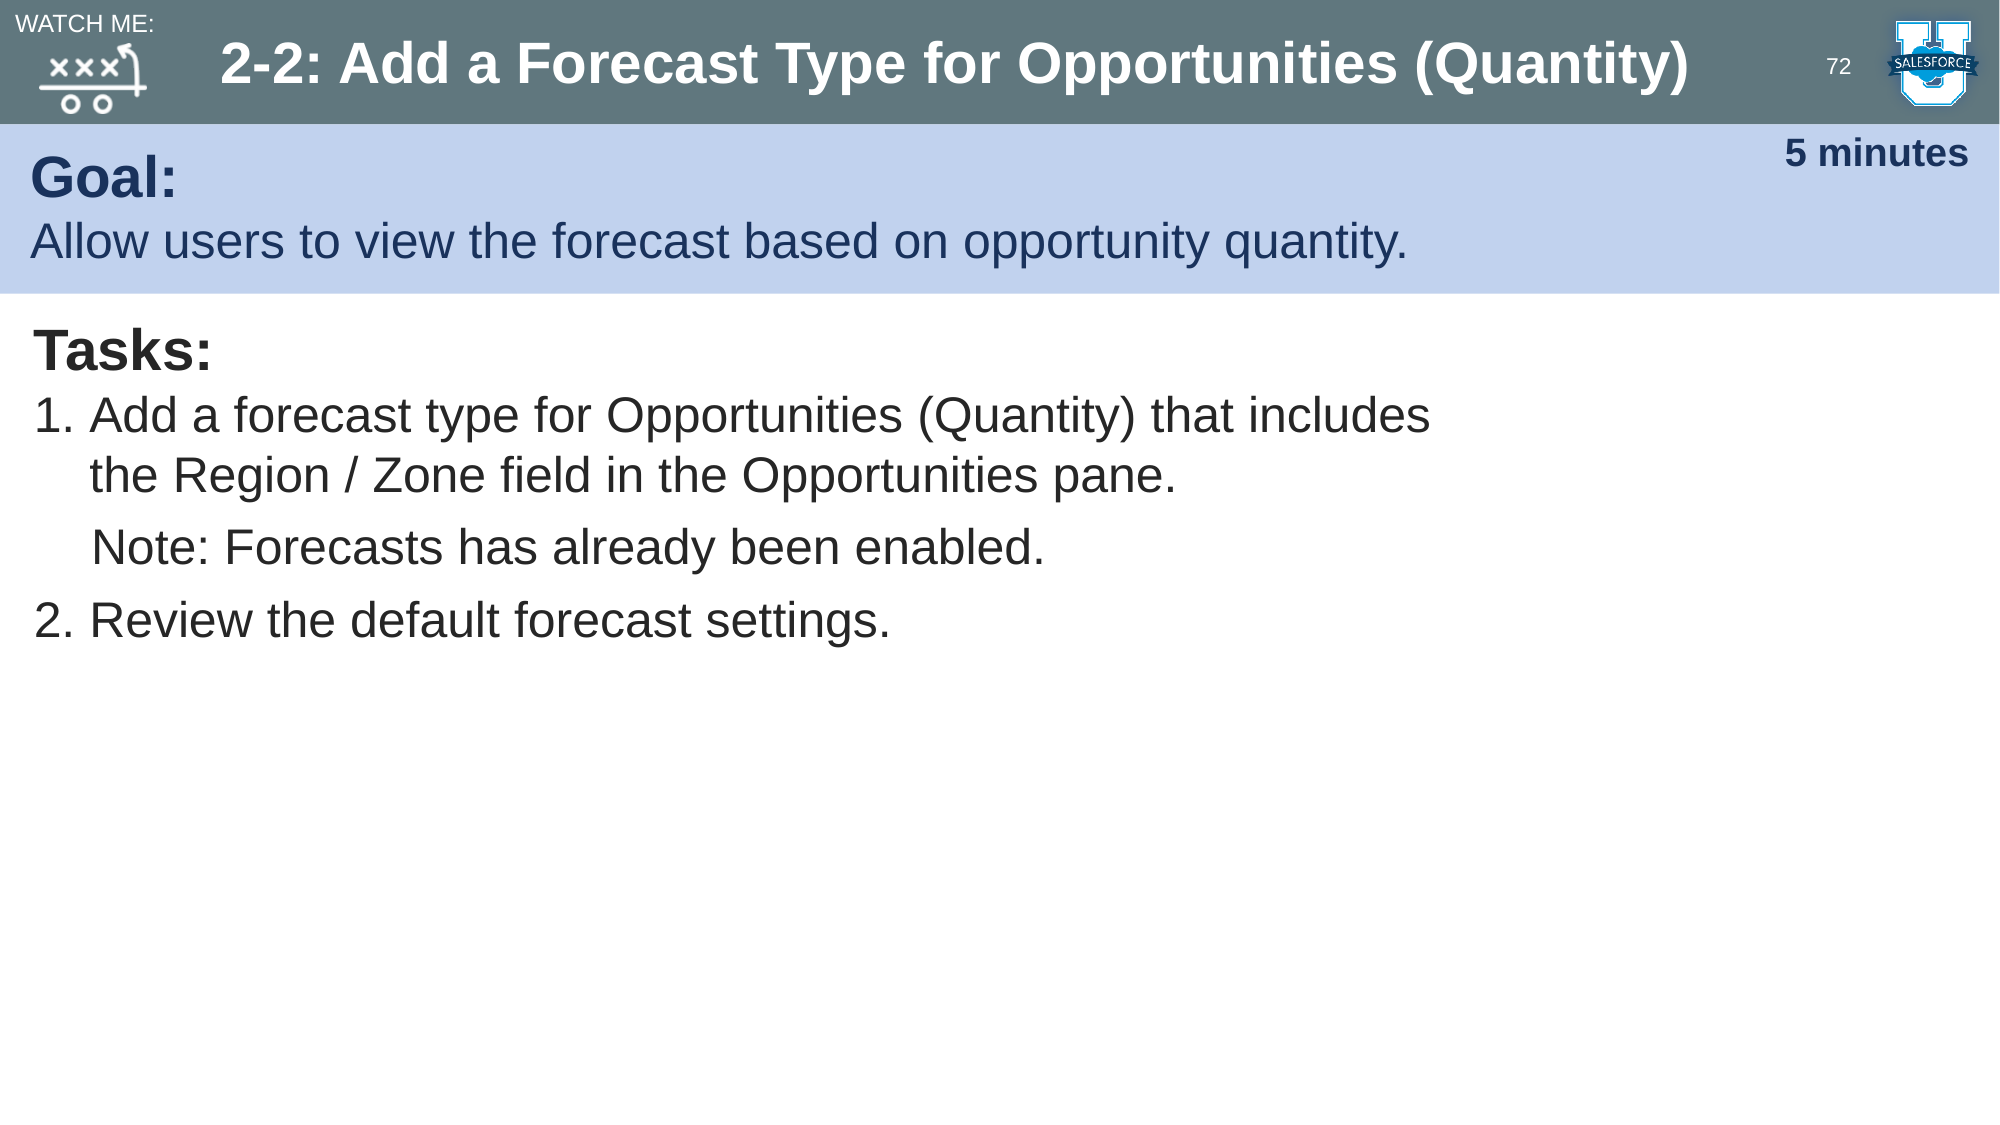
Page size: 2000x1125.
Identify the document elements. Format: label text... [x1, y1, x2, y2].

picture [1886, 20, 1979, 106]
list Tasks: Add a forecast type for Opportunities (Quantity) that includes the Region / Zone field in the Opportunities pane. Note: Forecasts has already been enabled. Review the default forecast settings. [18, 304, 1475, 1114]
list Goal: Allow users to view the forecast based on opportunity quantity. [0, 124, 2000, 294]
list Watch me: [0, 0, 198, 52]
slide_number 72 [1787, 49, 1867, 82]
title 2-2: Add a Forecast Type for Opportunities (Quantity) [205, 0, 1782, 125]
list 5 minutes [1015, 124, 2000, 178]
picture [39, 52, 147, 114]
